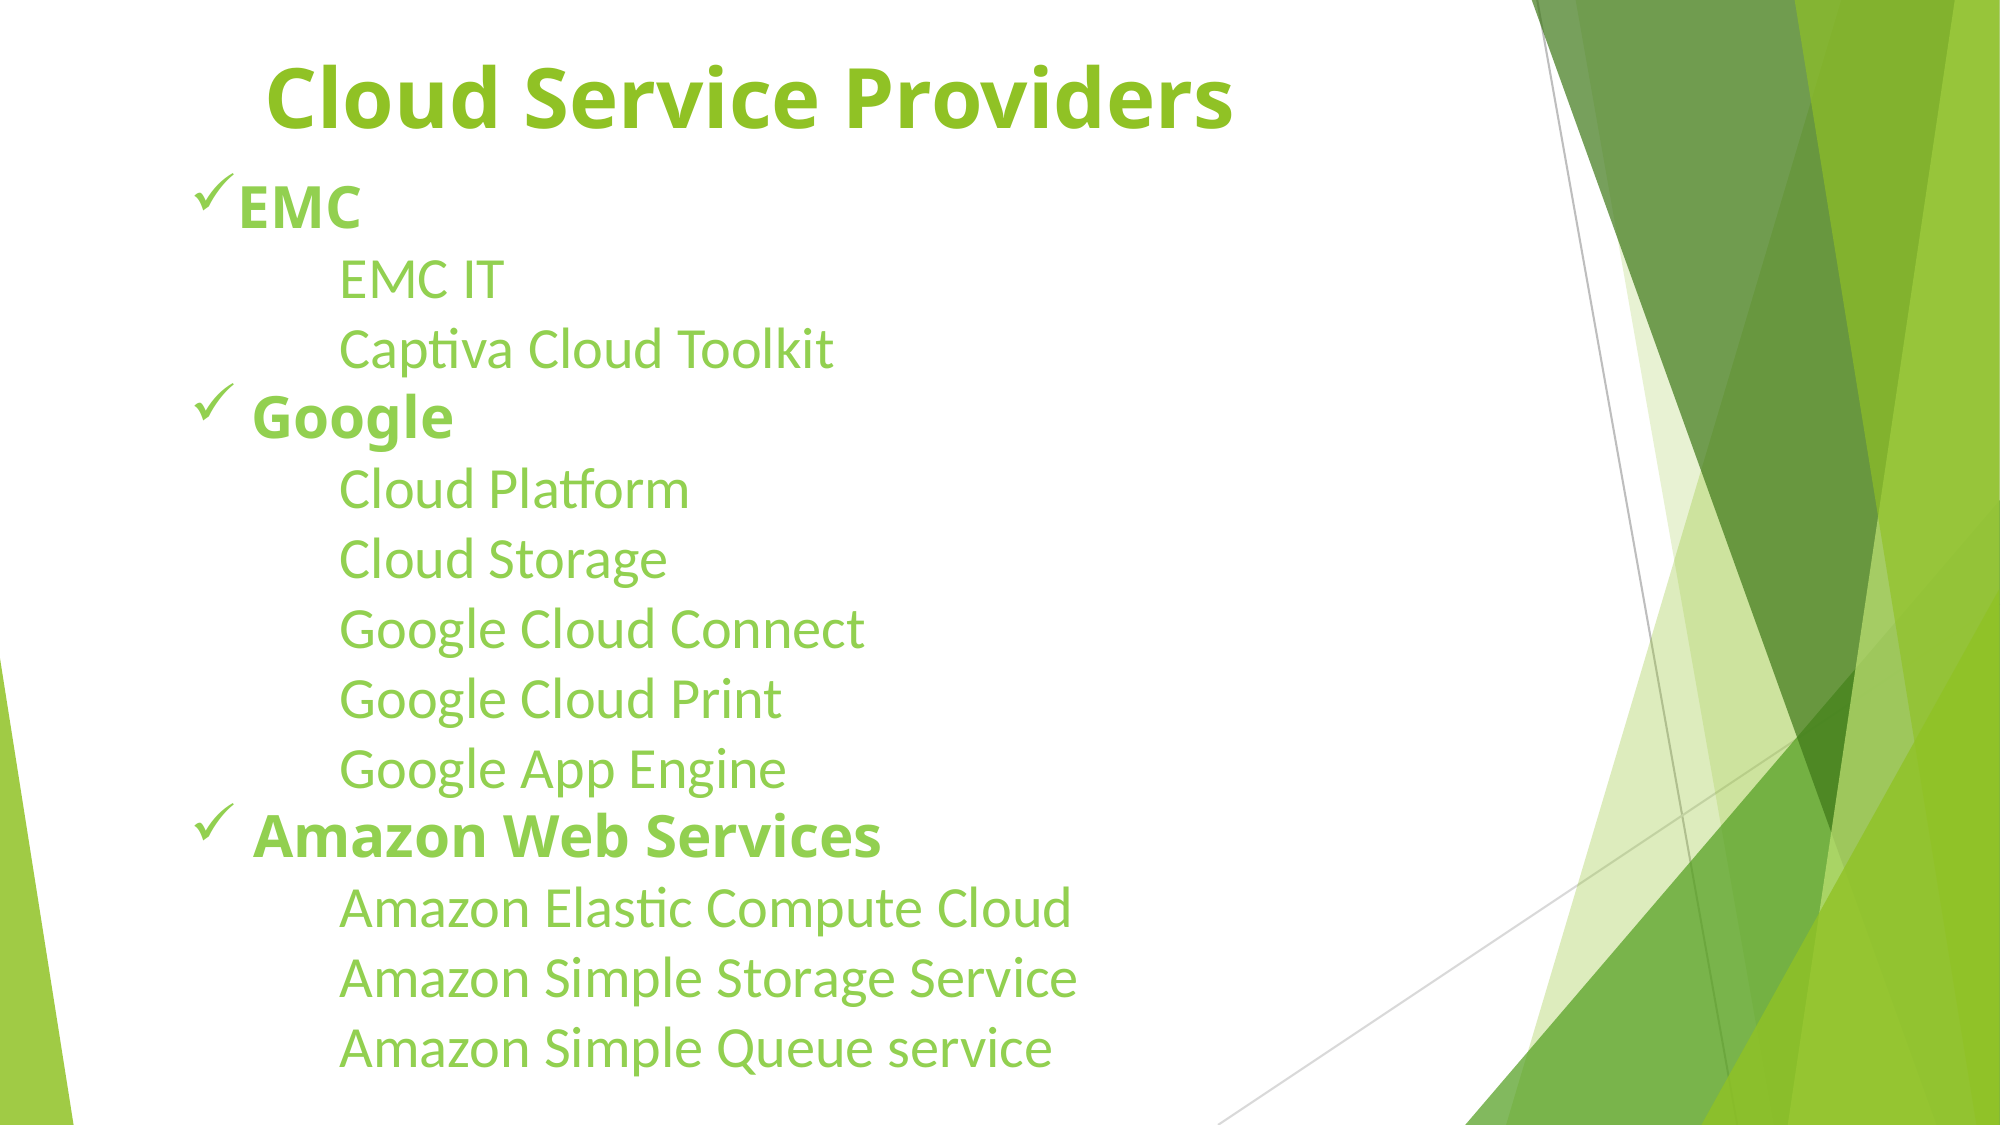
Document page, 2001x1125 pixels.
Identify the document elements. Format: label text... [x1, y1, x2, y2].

text_box EMC EMC IT Captiva Cloud Toolkit Google Cloud Platform Cloud Storage Google Cloud Connect Google Cloud Print Google App Engine Amazon Web Services Amazon Elastic Compute Cloud Amazon Simple Storage Service Amazon Simple Queue service [174, 162, 1488, 1125]
title Cloud Service Providers [262, 43, 1335, 162]
